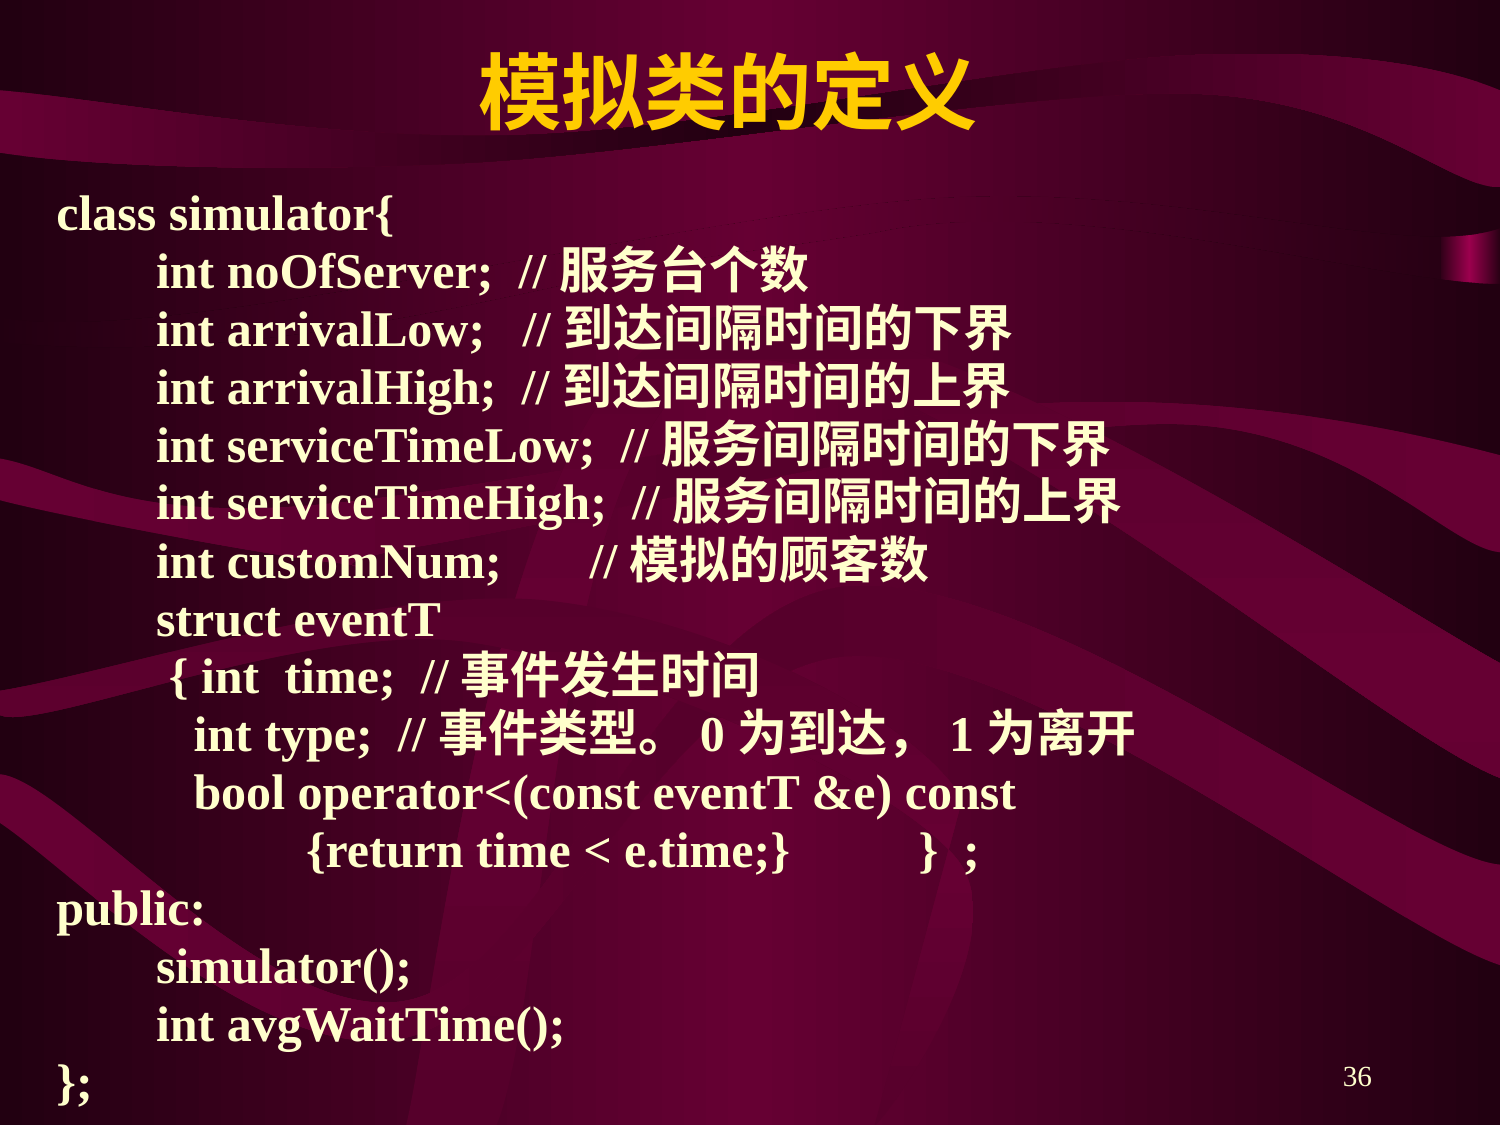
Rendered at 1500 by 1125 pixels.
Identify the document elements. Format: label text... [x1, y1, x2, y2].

title 模拟类的定义 [100, 31, 1376, 149]
list class simulator{ int noOfServer; //服务台个数 int arrivalLow; //到达间隔时间的下界 int arrivalHigh; //到达间隔时间的上界 int serviceTimeLow; //服务间隔时间的下界 int serviceTimeHigh; //服务间隔时间的上界 int customNum; //模拟的顾客数 struct eventT { int time; //事件发生时间 int type; //事件类型。0为到达，1为离开 bool operator<(const eventT &e) const {return time < e.time;} } ; public: simulator(); int avgWaitTime(); }; [41, 184, 1471, 1125]
